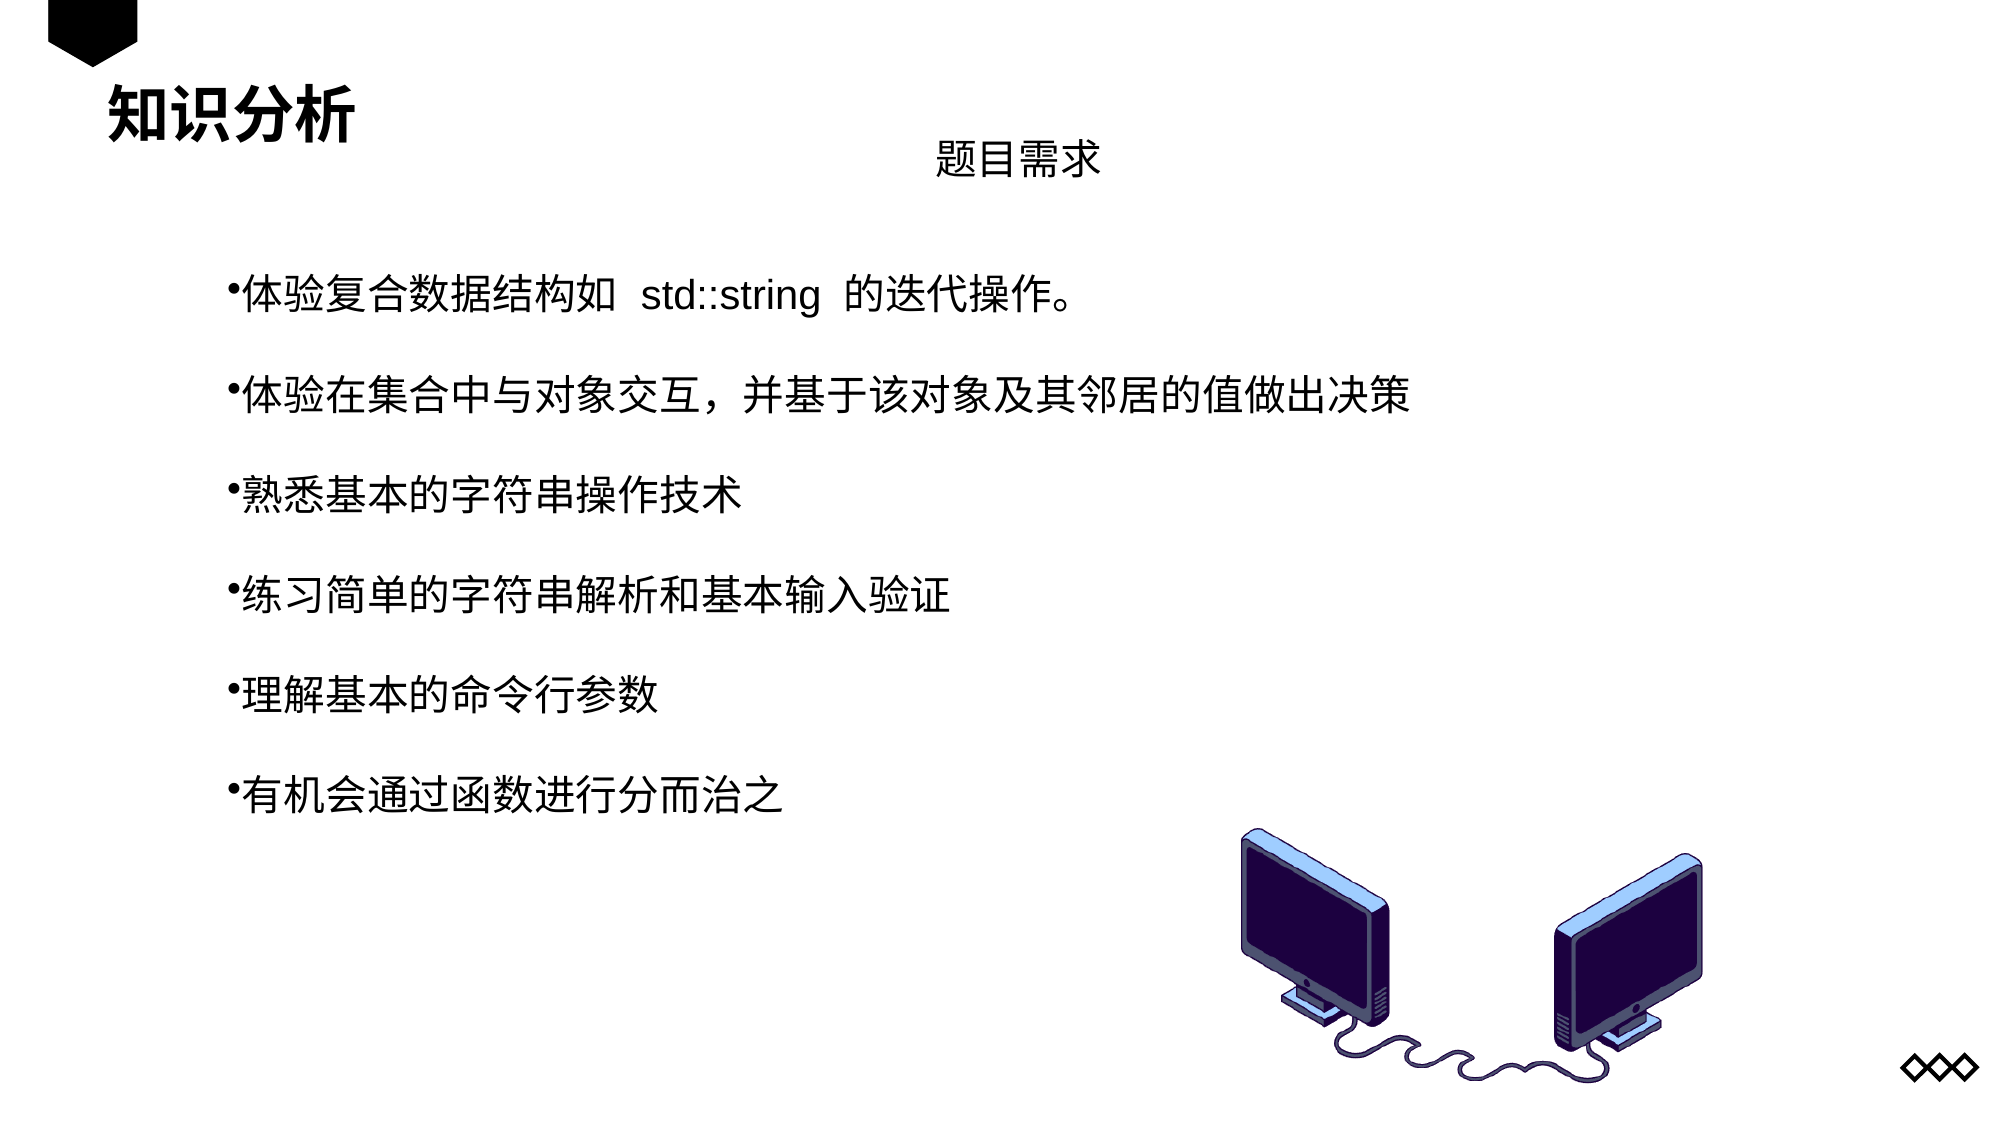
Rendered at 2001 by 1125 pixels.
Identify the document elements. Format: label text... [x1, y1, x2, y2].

text_box 知识分析 [92, 67, 1015, 158]
picture [1219, 808, 1733, 1106]
text_box 题目需求 [160, 100, 1877, 266]
text_box 体验复合数据结构如 std::string 的迭代操作。 体验在集合中与对象交互，并基于该对象及其邻居的值做出决策 熟悉基本的字符串操作技术 练习简单的字符串解析和基本输入验证 理解基本的命令行参数 有机会通过函数进行分而治之 [212, 260, 2000, 826]
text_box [1902, 1054, 1977, 1081]
text_box [48, 0, 138, 67]
